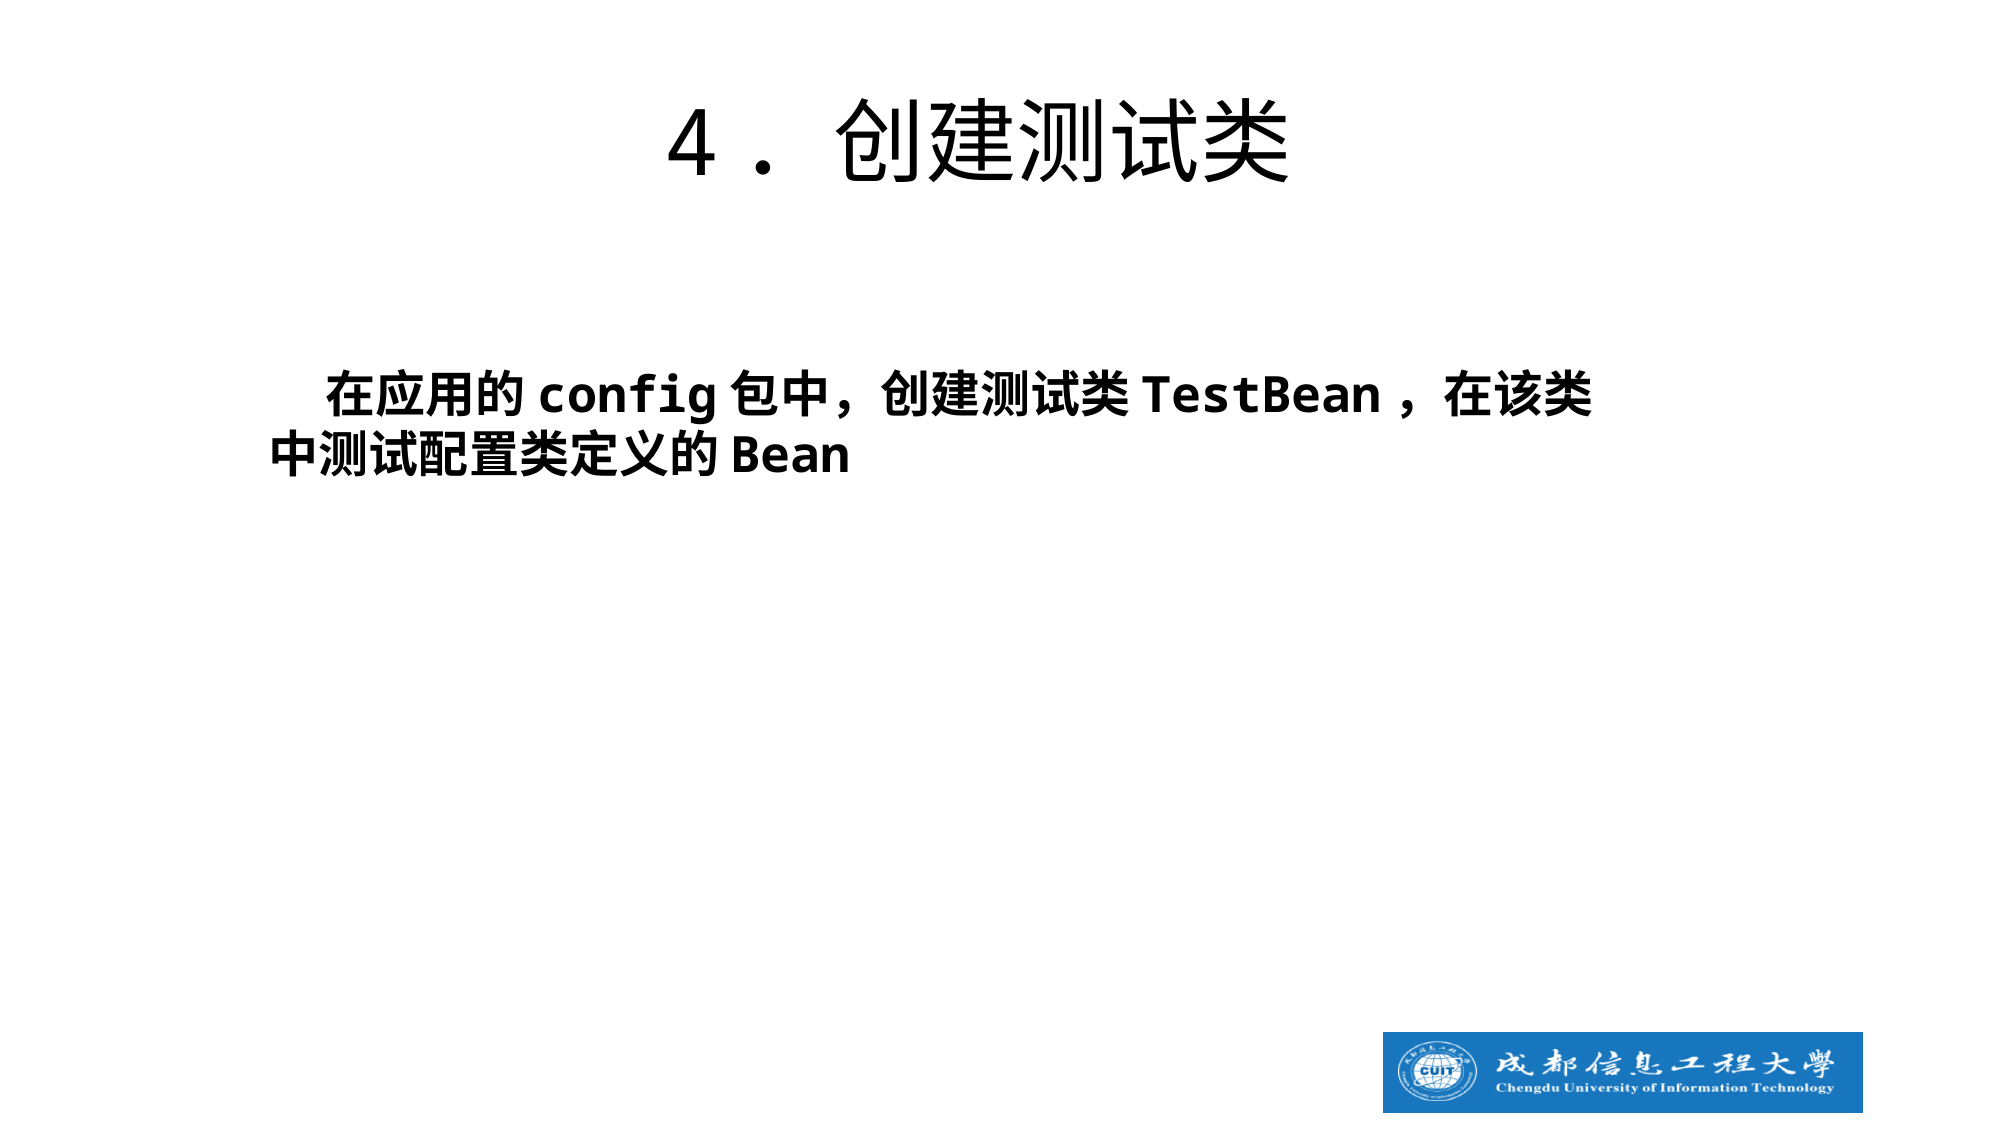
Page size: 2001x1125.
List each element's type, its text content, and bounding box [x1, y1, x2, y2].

picture [1383, 1032, 1863, 1113]
text_box 4．创建测试类 [649, 88, 2000, 277]
text_box 在应用的config包中，创建测试类TestBean，在该类中测试配置类定义的Bean [254, 354, 1638, 490]
